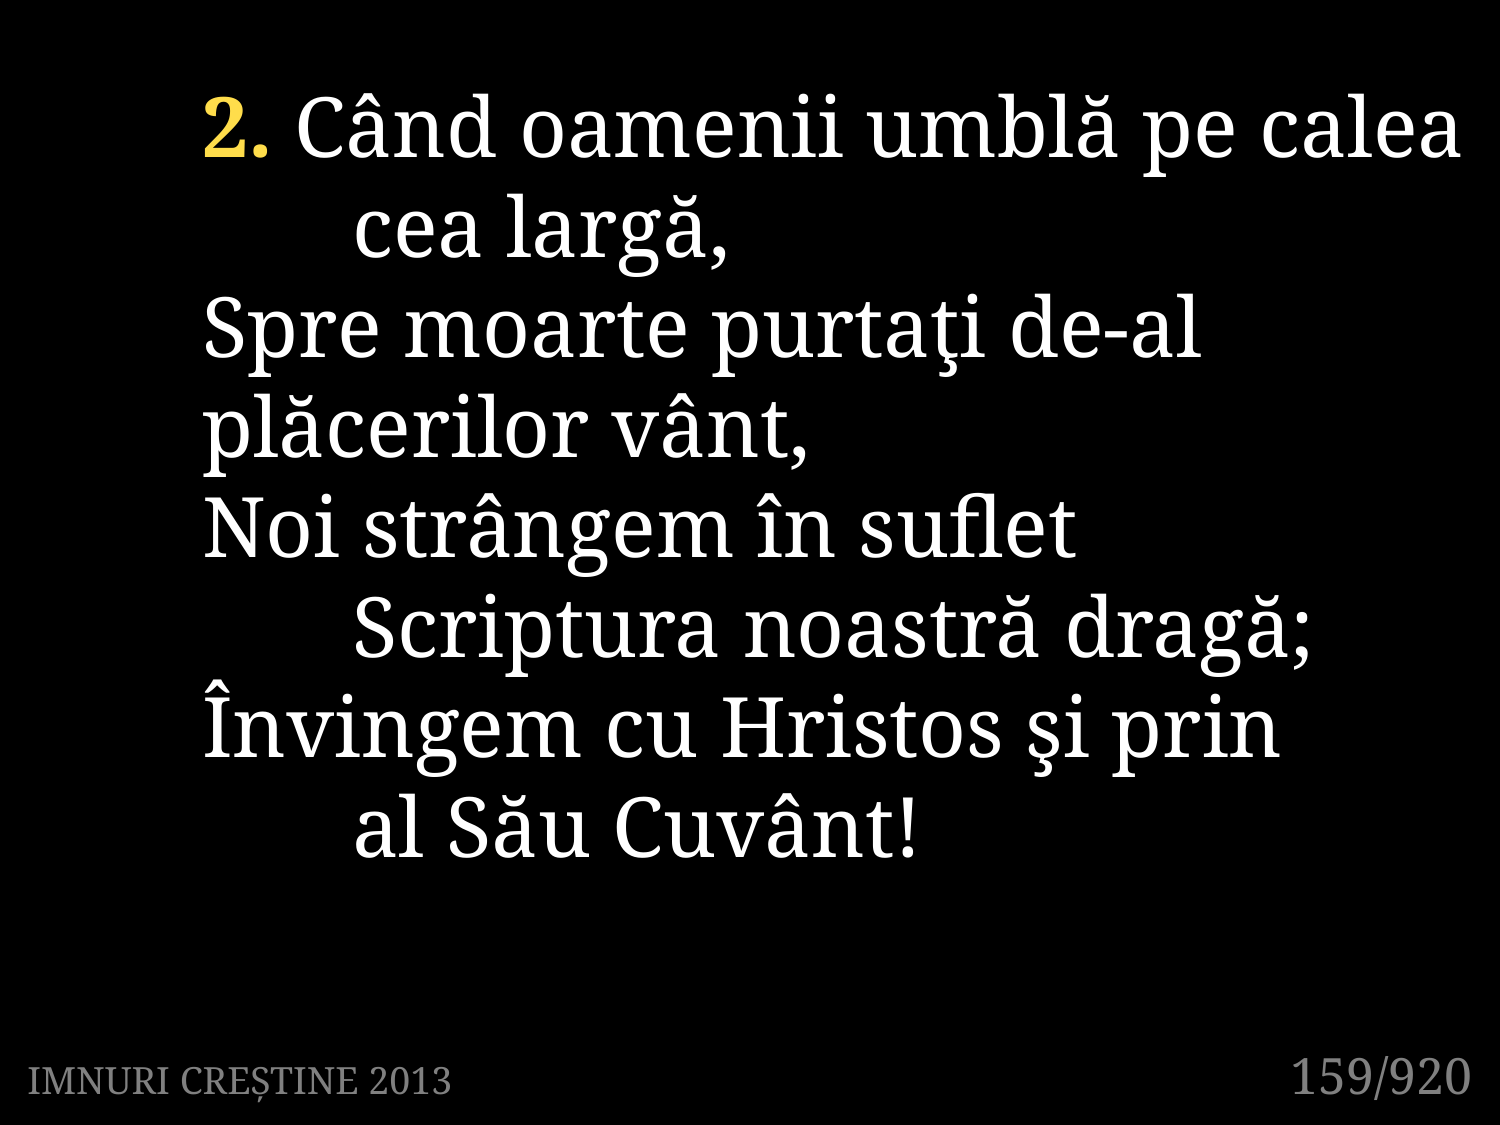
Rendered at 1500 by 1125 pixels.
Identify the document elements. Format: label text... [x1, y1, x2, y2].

text_box IMNURI CREȘTINE 2013 [12, 1049, 637, 1110]
text_box 159/920 [637, 1037, 1488, 1113]
text_box 2. Când oamenii umblă pe calea cea largă, Spre moarte purtaţi de-al plăcerilor vânt, Noi strângem în suflet Scriptura noastră dragă; Învingem cu Hristos şi prin al Său Cuvânt! [187, 66, 1500, 882]
